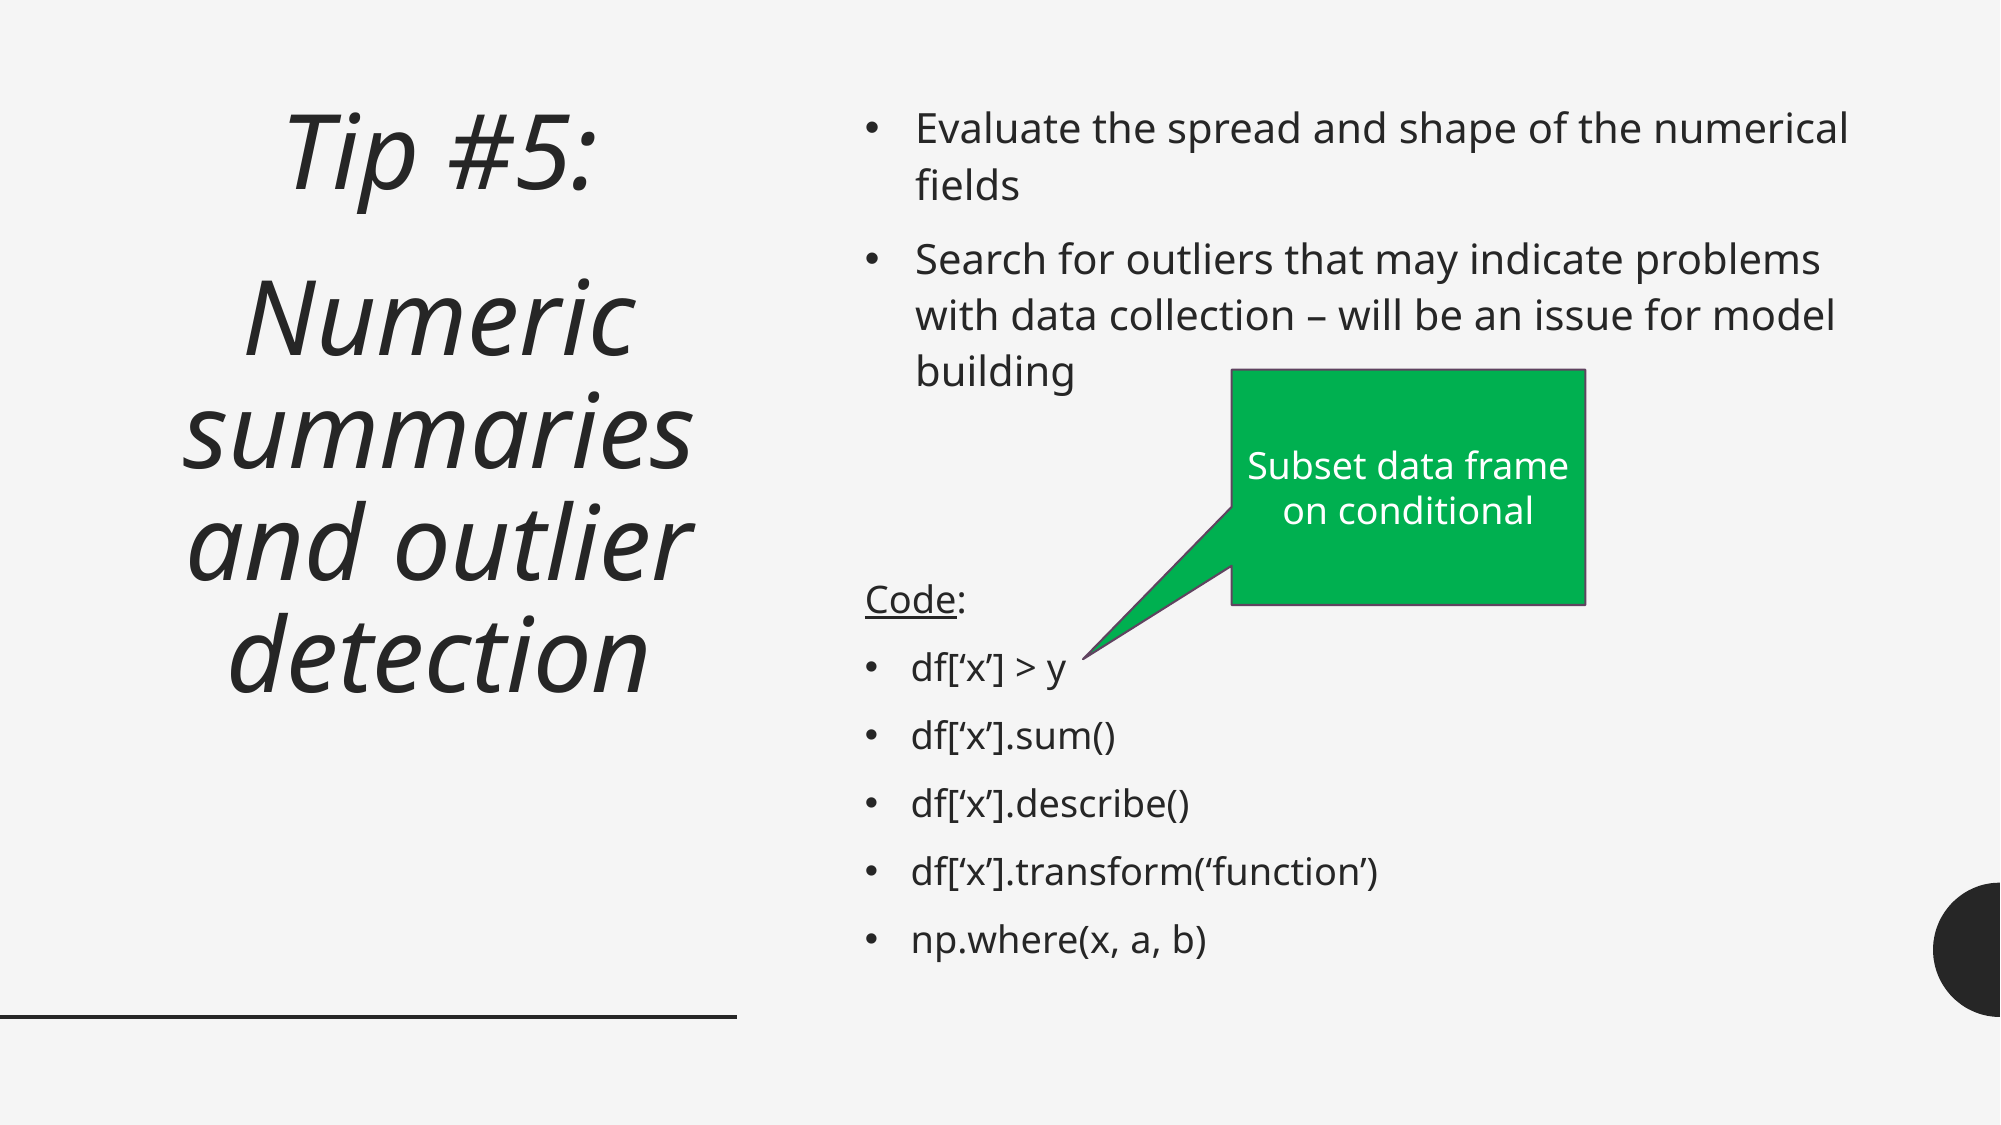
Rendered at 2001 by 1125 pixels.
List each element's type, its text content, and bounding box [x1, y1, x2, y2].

list Evaluate the spread and shape of the numerical fields Search for outliers that may indicate problems with data collection – will be an issue for model building [849, 88, 1875, 497]
text_box Subset data frame on conditional [1082, 368, 1587, 661]
list Code: df[‘x’] > y df[‘x’].sum() df[‘x’].describe() df[‘x’].transform(‘function’) np.where(x, a, b) [849, 562, 1875, 970]
title Tip #5: Numeric summaries and outlier detection [125, 91, 754, 905]
